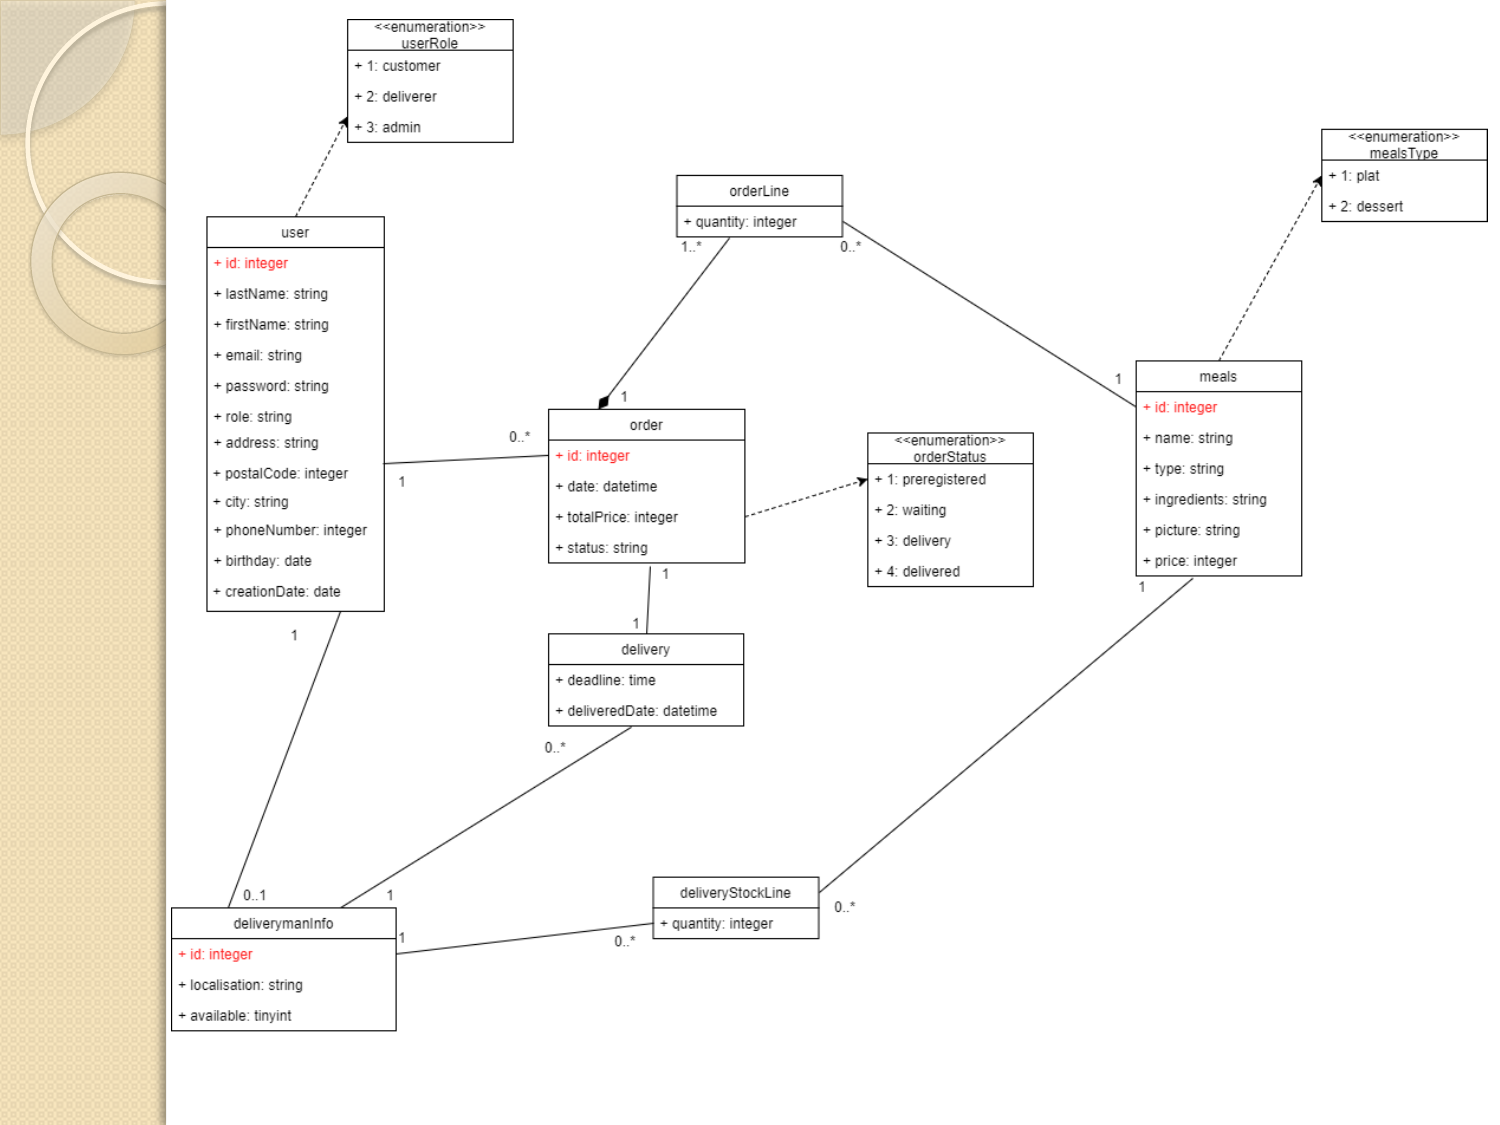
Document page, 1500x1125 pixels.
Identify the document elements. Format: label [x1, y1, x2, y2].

list [170, 18, 1488, 1036]
